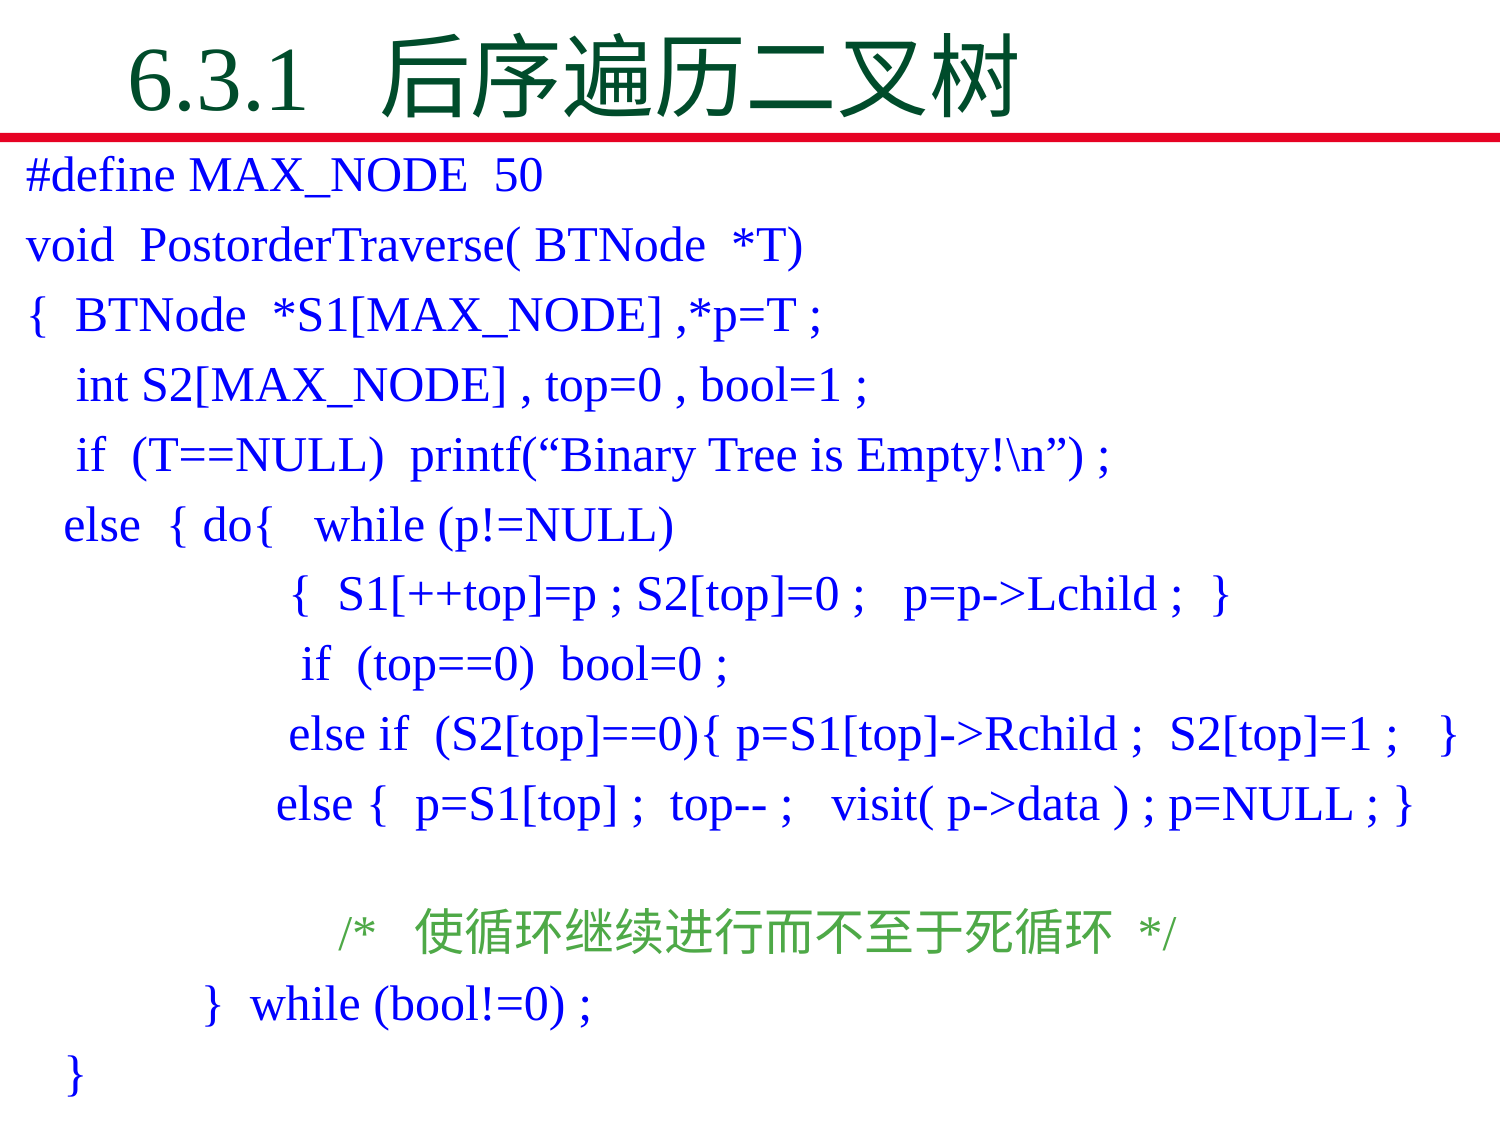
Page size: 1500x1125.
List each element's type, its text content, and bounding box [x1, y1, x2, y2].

title 6.3.1 后序遍历二叉树 [112, 38, 1388, 133]
list #define MAX_NODE 50 void PostorderTraverse( BTNode *T) { BTNode *S1[MAX_NODE] ,*p=T ; int S2[MAX_NODE] , top=0 , bool=1 ; if (T==NULL) printf(“Binary Tree is Empty!\n”) ; else { do{ while (p!=NULL) { S1[++top]=p ; S2[top]=0 ; p=p->Lchild ; } if (top==0) bool=0 ; else if (S2[top]==0){ p=S1[top]->Rchild ; S2[top]=1 ; } else { p=S1[top] ; top-- ; visit( p->data ) ; p=NULL ; } /* 使循环继续进行而不至于死循环 */ } while (bool!=0) ; } } [10, 133, 1490, 1078]
